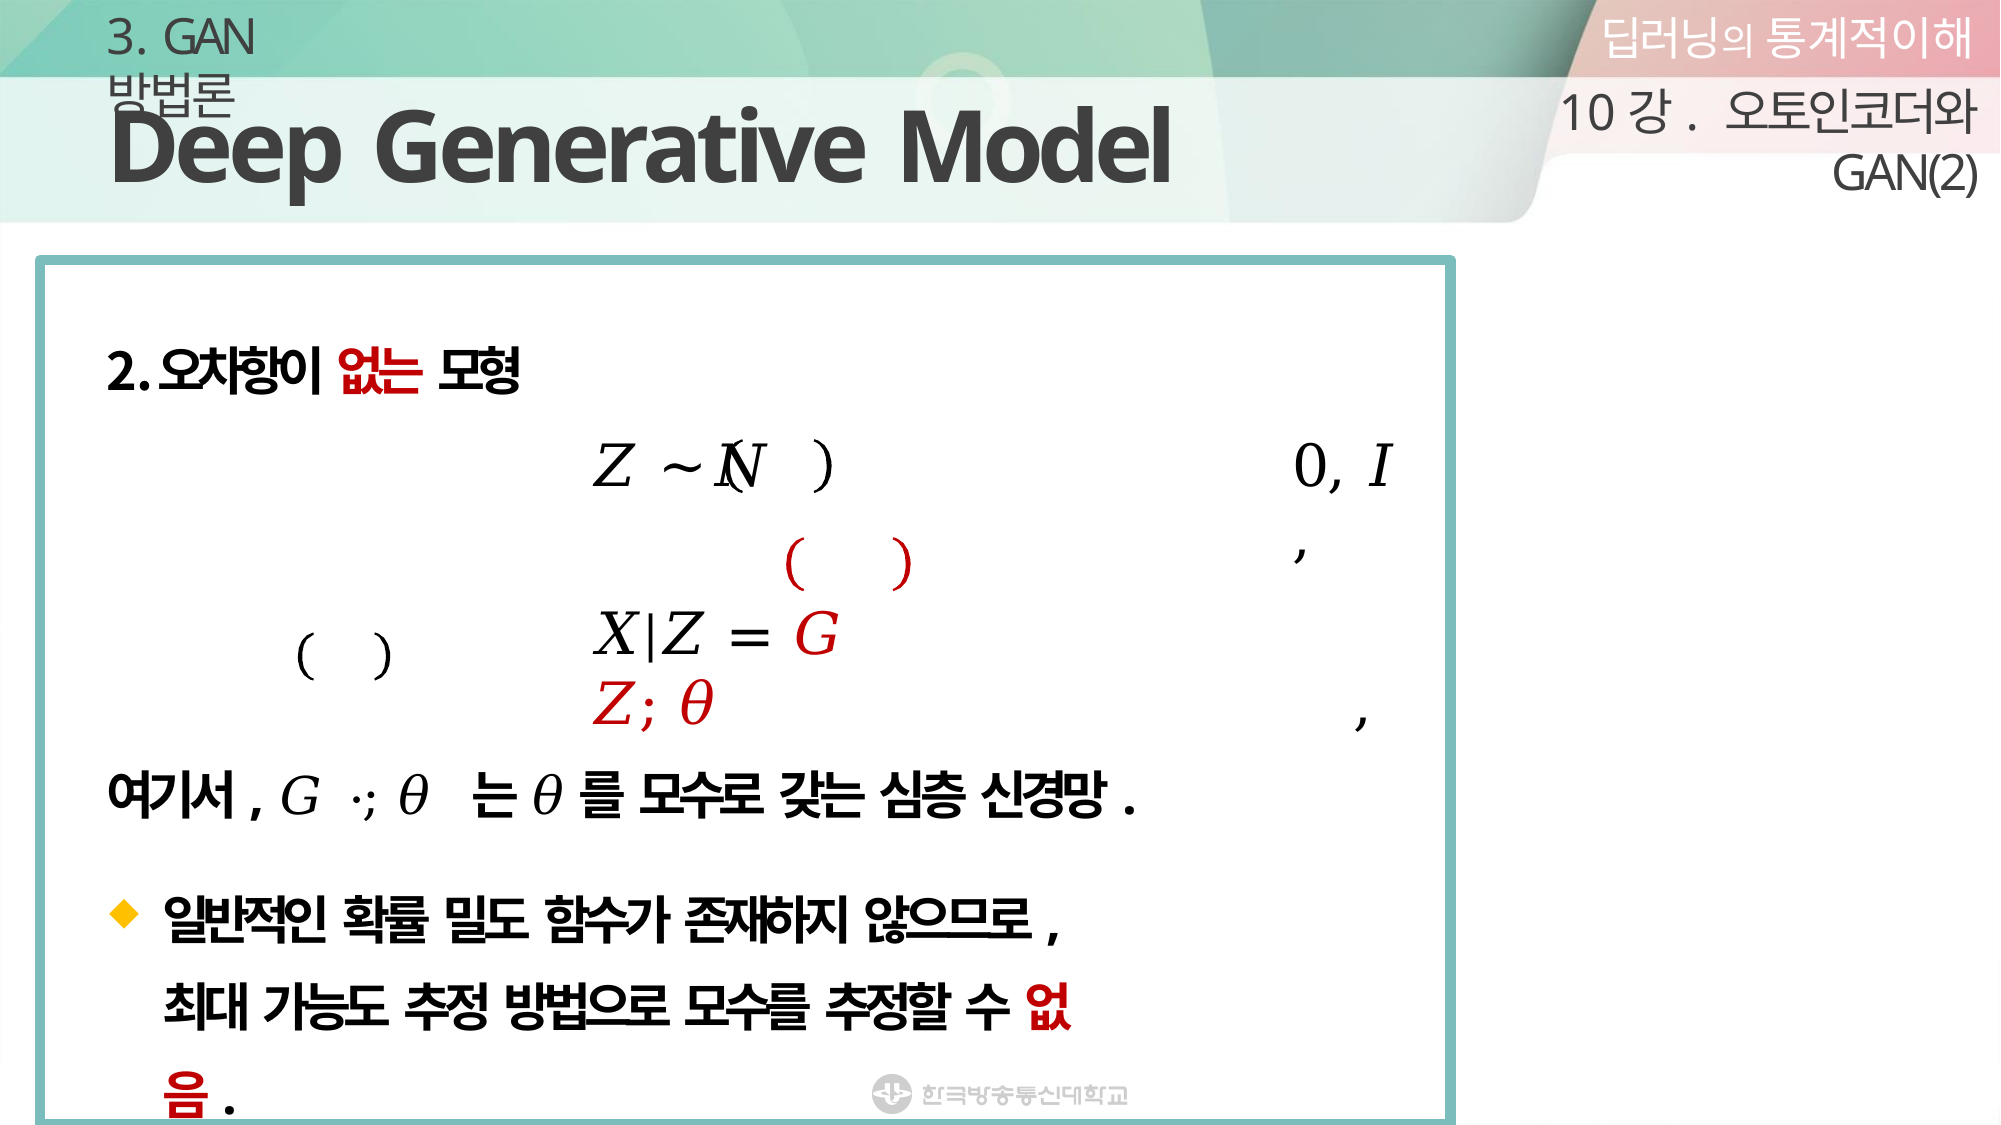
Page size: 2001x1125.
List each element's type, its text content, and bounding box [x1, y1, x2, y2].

text_box 오차항이 없는 모형 𝑍 ~𝑁 0, 𝐼 , 𝑋|𝑍 = 𝐺 𝑍; 𝜃 , 여기서, 𝐺 ⋅; 𝜃 는 𝜃 를 모수로 갖는 심층 신경망. 일반적인 확률 밀도 함수가 존재하지 않으므로, 최대 가능도 추정 방법으로 모수를 추정할 수 없음. [39, 260, 1451, 1125]
text_box 딥러닝의 통계적이해 10강. 오토인코더와 GAN(2) [1448, 0, 1980, 201]
title Deep Generative Model [104, 80, 1337, 260]
text_box 3. GAN 방법론 [104, 2, 391, 125]
picture [0, 0, 2000, 1125]
